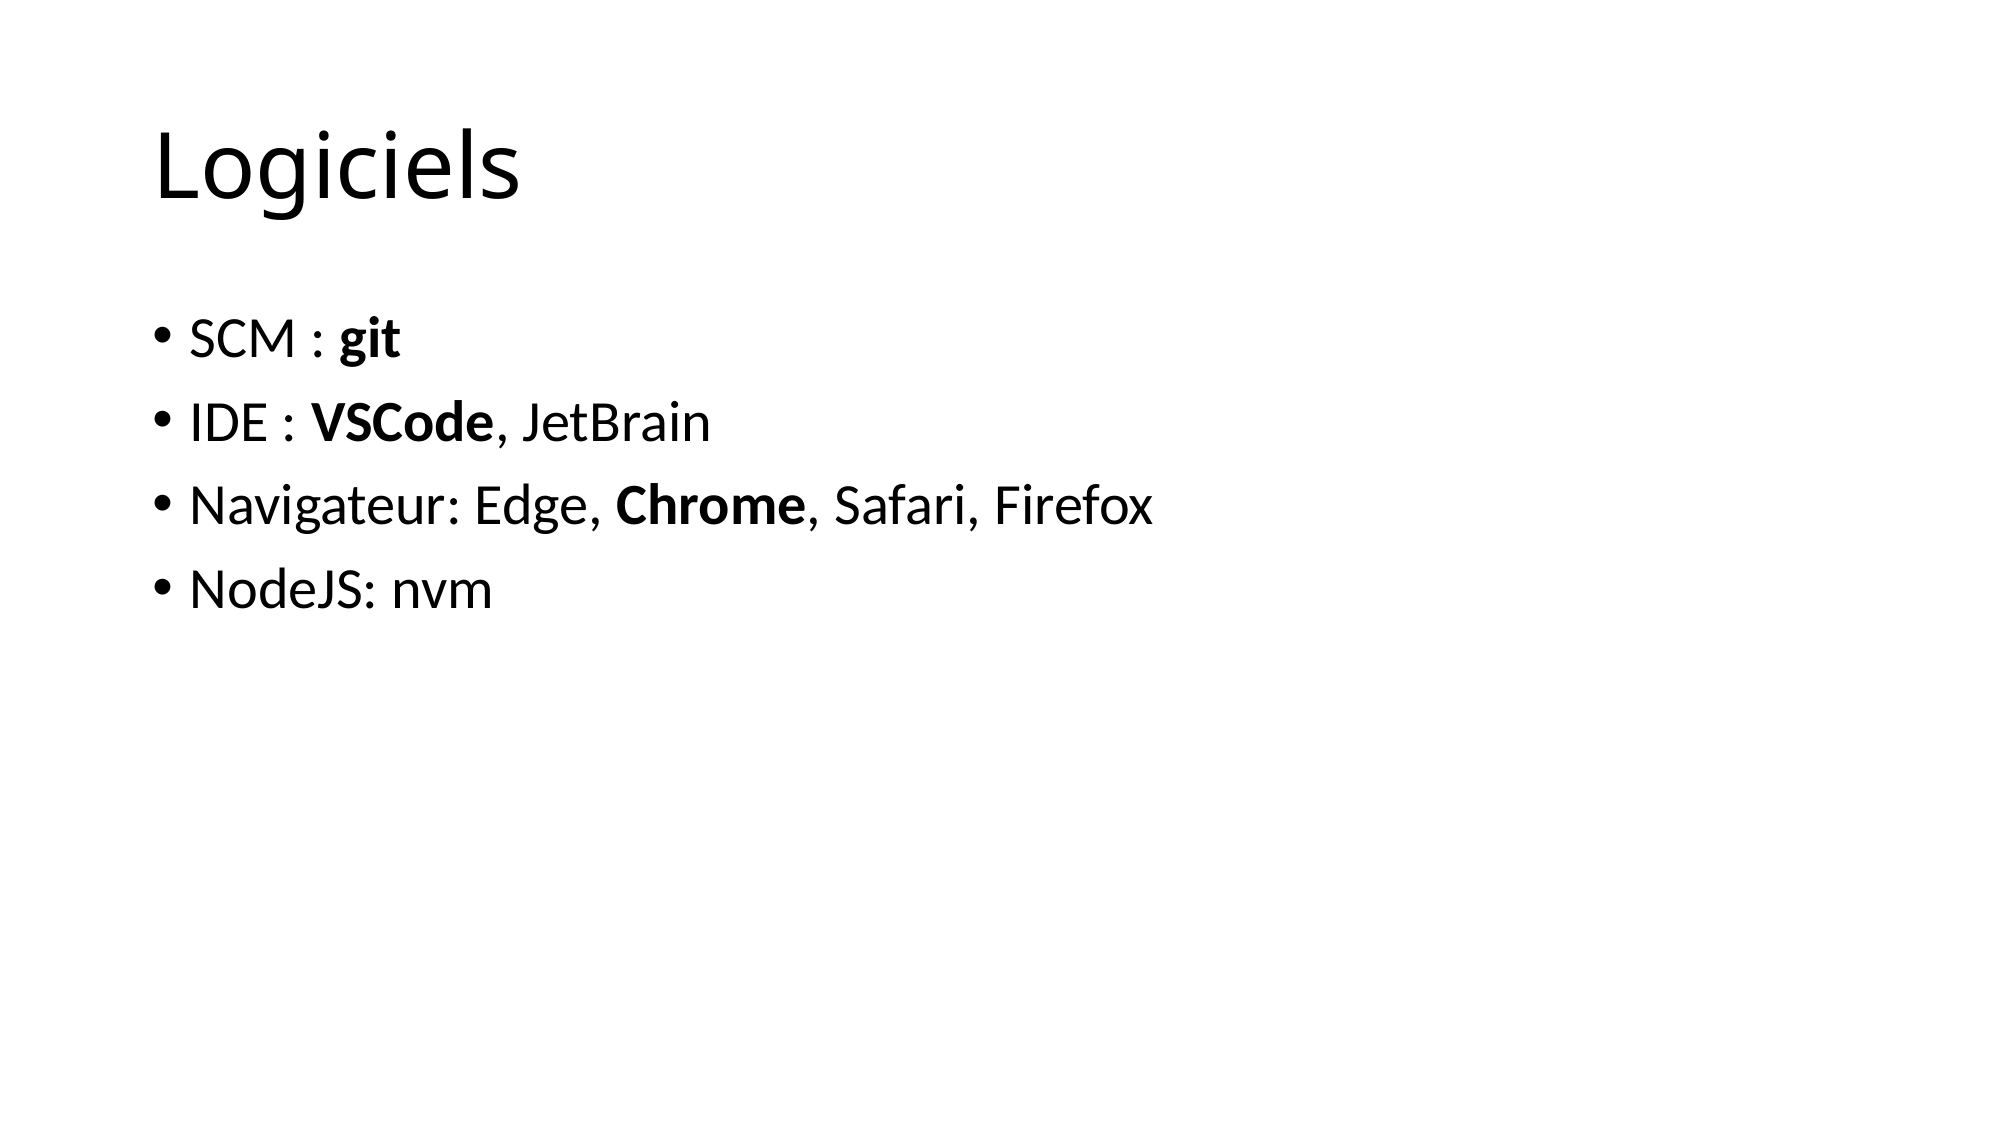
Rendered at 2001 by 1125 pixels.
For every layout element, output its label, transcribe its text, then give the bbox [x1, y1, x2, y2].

title Logiciels [137, 59, 1863, 278]
list SCM : git IDE : VSCode, JetBrain Navigateur: Edge, Chrome, Safari, Firefox NodeJS: nvm [137, 299, 1863, 1014]
